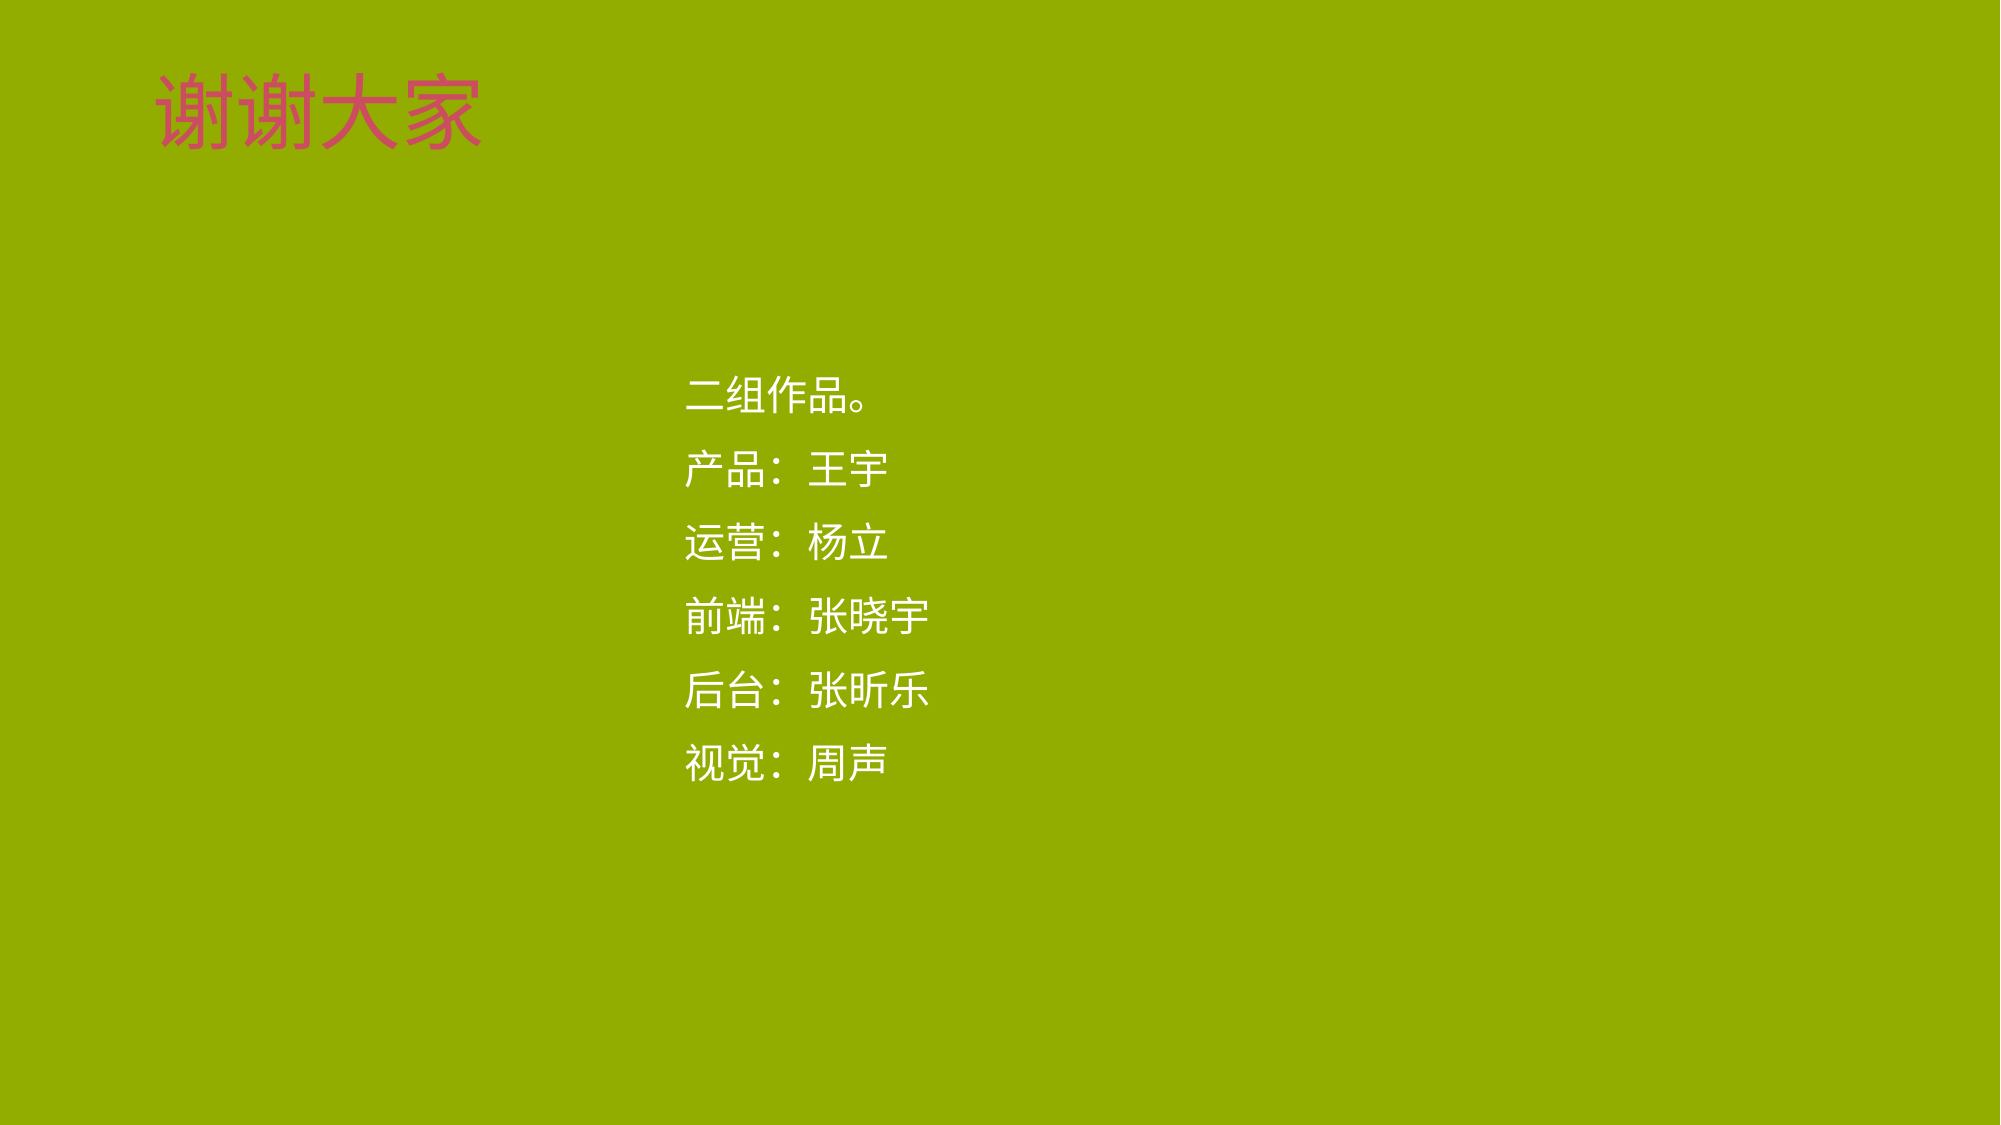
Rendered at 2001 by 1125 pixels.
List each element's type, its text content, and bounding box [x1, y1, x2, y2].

title 谢谢大家 [137, 43, 1785, 190]
list 二组作品。 产品：王宇 运营：杨立 前端：张晓宇 后台：张昕乐 视觉：周声 [669, 337, 1851, 795]
